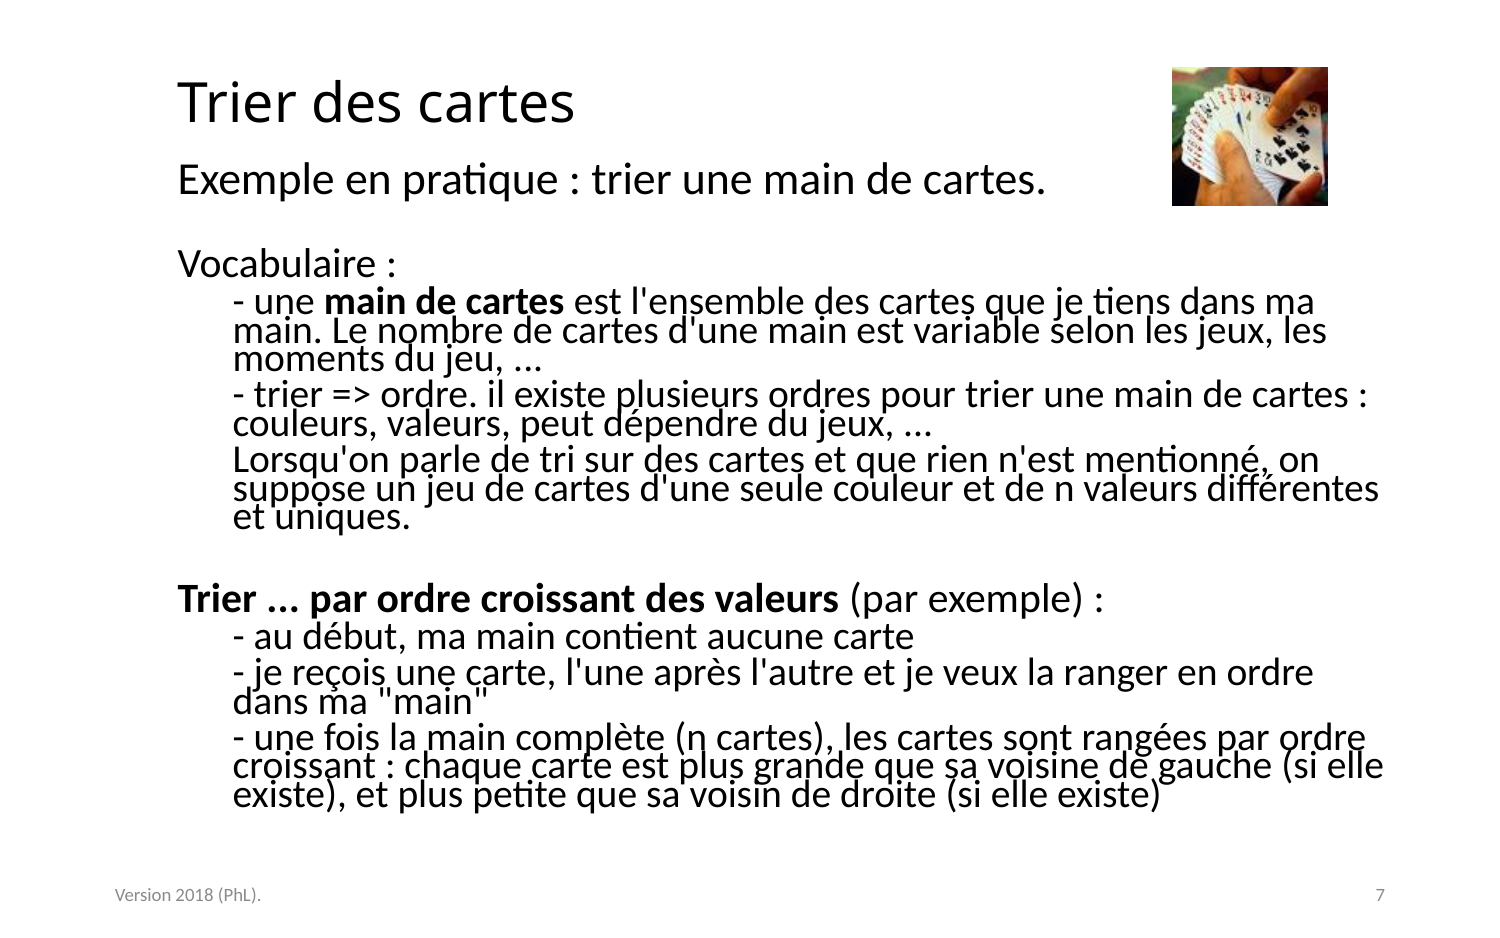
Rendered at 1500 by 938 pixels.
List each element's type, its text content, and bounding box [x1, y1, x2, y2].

picture [1172, 67, 1328, 206]
list Exemple en pratique : trier une main de cartes. Vocabulaire : - une main de cartes est l'ensemble des cartes que je tiens dans ma main. Le nombre de cartes d'une main est variable selon les jeux, les moments du jeu, ... - trier => ordre. il existe plusieurs ordres pour trier une main de cartes : couleurs, valeurs, peut dépendre du jeux, ... Lorsqu'on parle de tri sur des cartes et que rien n'est mentionné, on suppose un jeu de cartes d'une seule couleur et de n valeurs différentes et uniques. Trier ... par ordre croissant des valeurs (par exemple) : - au début, ma main contient aucune carte - je reçois une carte, l'une après l'autre et je veux la ranger en ordre dans ma "main" - une fois la main complète (n cartes), les cartes sont rangées par ordre croissant : chaque carte est plus grande que sa voisine de gauche (si elle existe), et plus petite que sa voisin de droite (si elle existe) [166, 162, 1400, 872]
slide_number Version 2018 (PhL). [103, 868, 441, 919]
slide_number 7 [1059, 868, 1397, 919]
title Trier des cartes [166, 49, 1400, 161]
